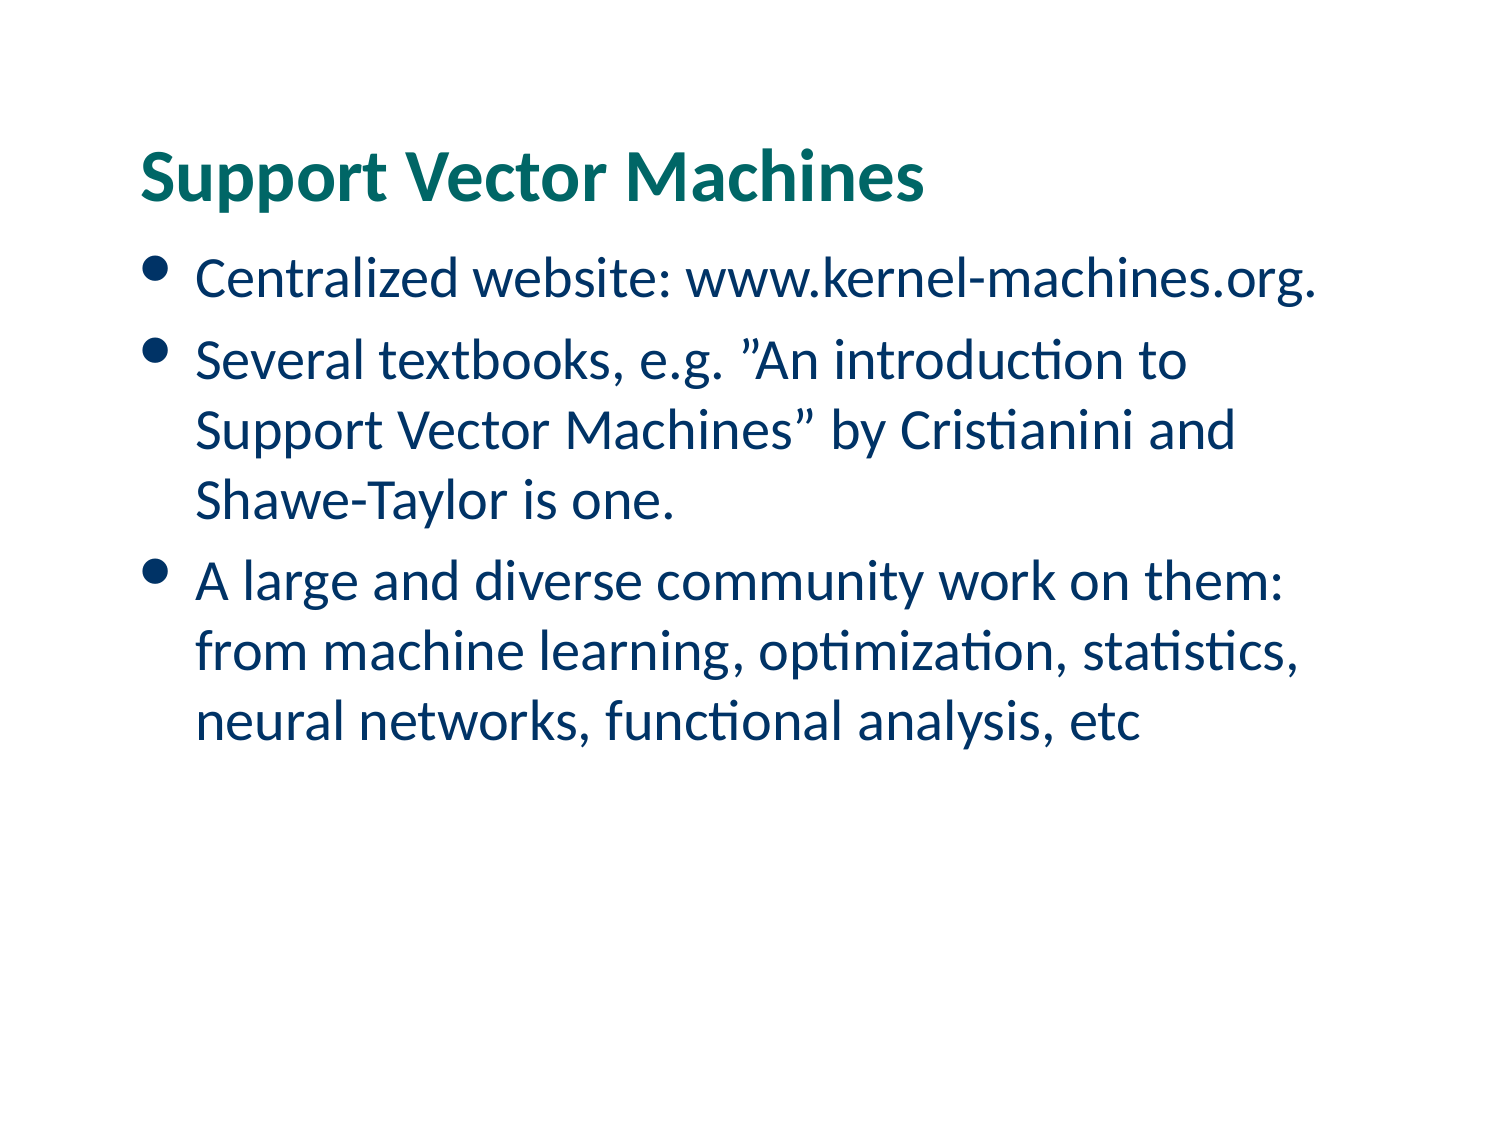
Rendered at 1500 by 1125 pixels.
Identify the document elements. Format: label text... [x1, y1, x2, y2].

title Support Vector Machines [124, 124, 1426, 226]
list Centralized website: www.kernel-machines.org. Several textbooks, e.g. ”An introduction to Support Vector Machines” by Cristianini and Shawe-Taylor is one. A large and diverse community work on them: from machine learning, optimization, statistics, neural networks, functional analysis, etc [123, 231, 1387, 893]
